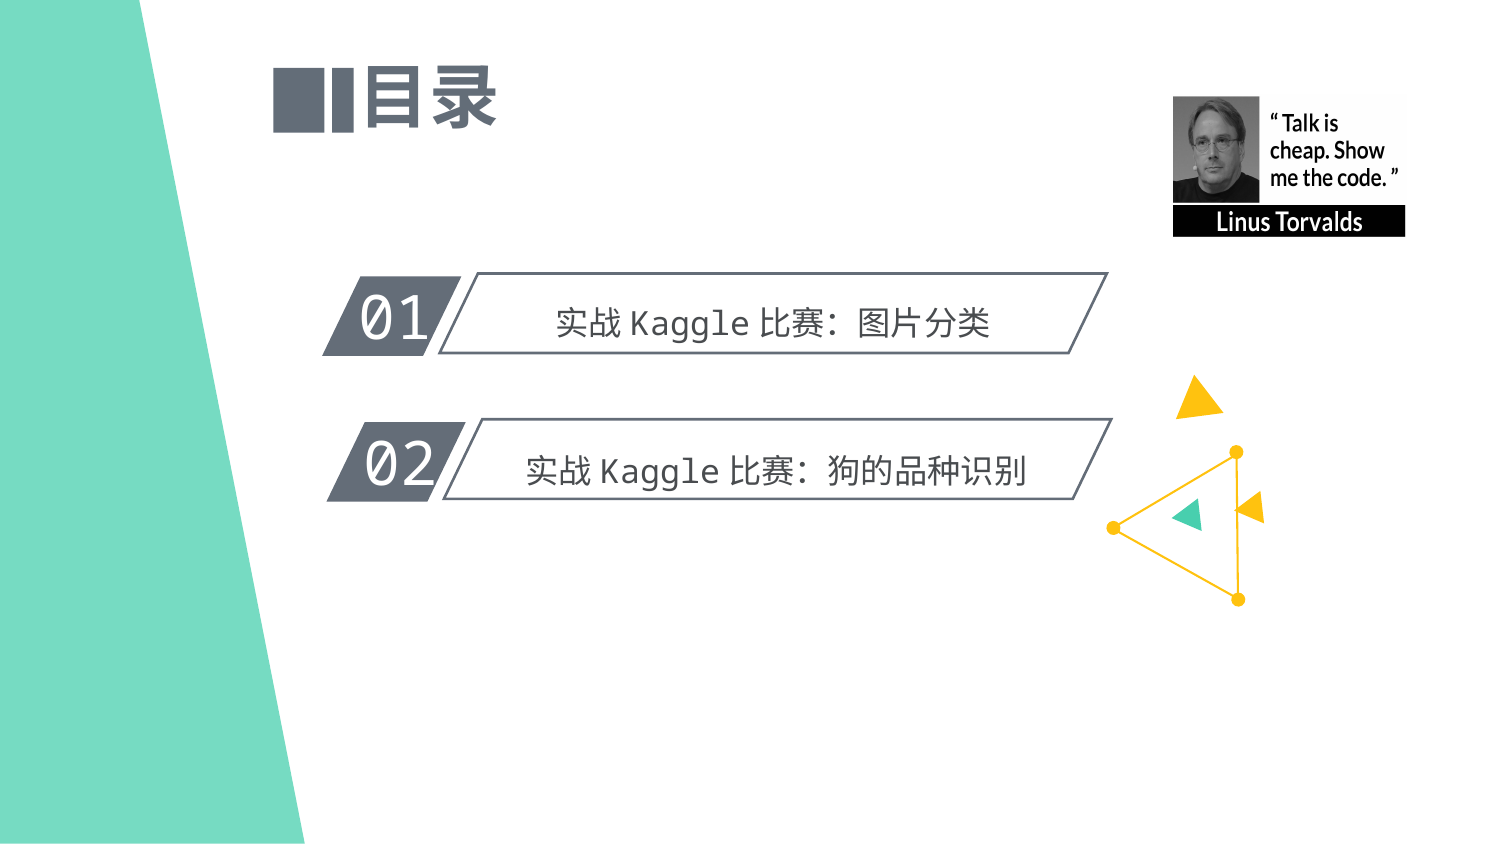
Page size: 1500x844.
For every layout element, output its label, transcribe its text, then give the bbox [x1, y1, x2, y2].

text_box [326, 416, 1112, 507]
picture [1171, 94, 1407, 239]
text_box [331, 67, 355, 134]
text_box [0, 0, 305, 844]
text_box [1129, 382, 1285, 614]
text_box 目录 [234, 51, 625, 138]
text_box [321, 271, 1107, 361]
text_box [272, 67, 325, 134]
